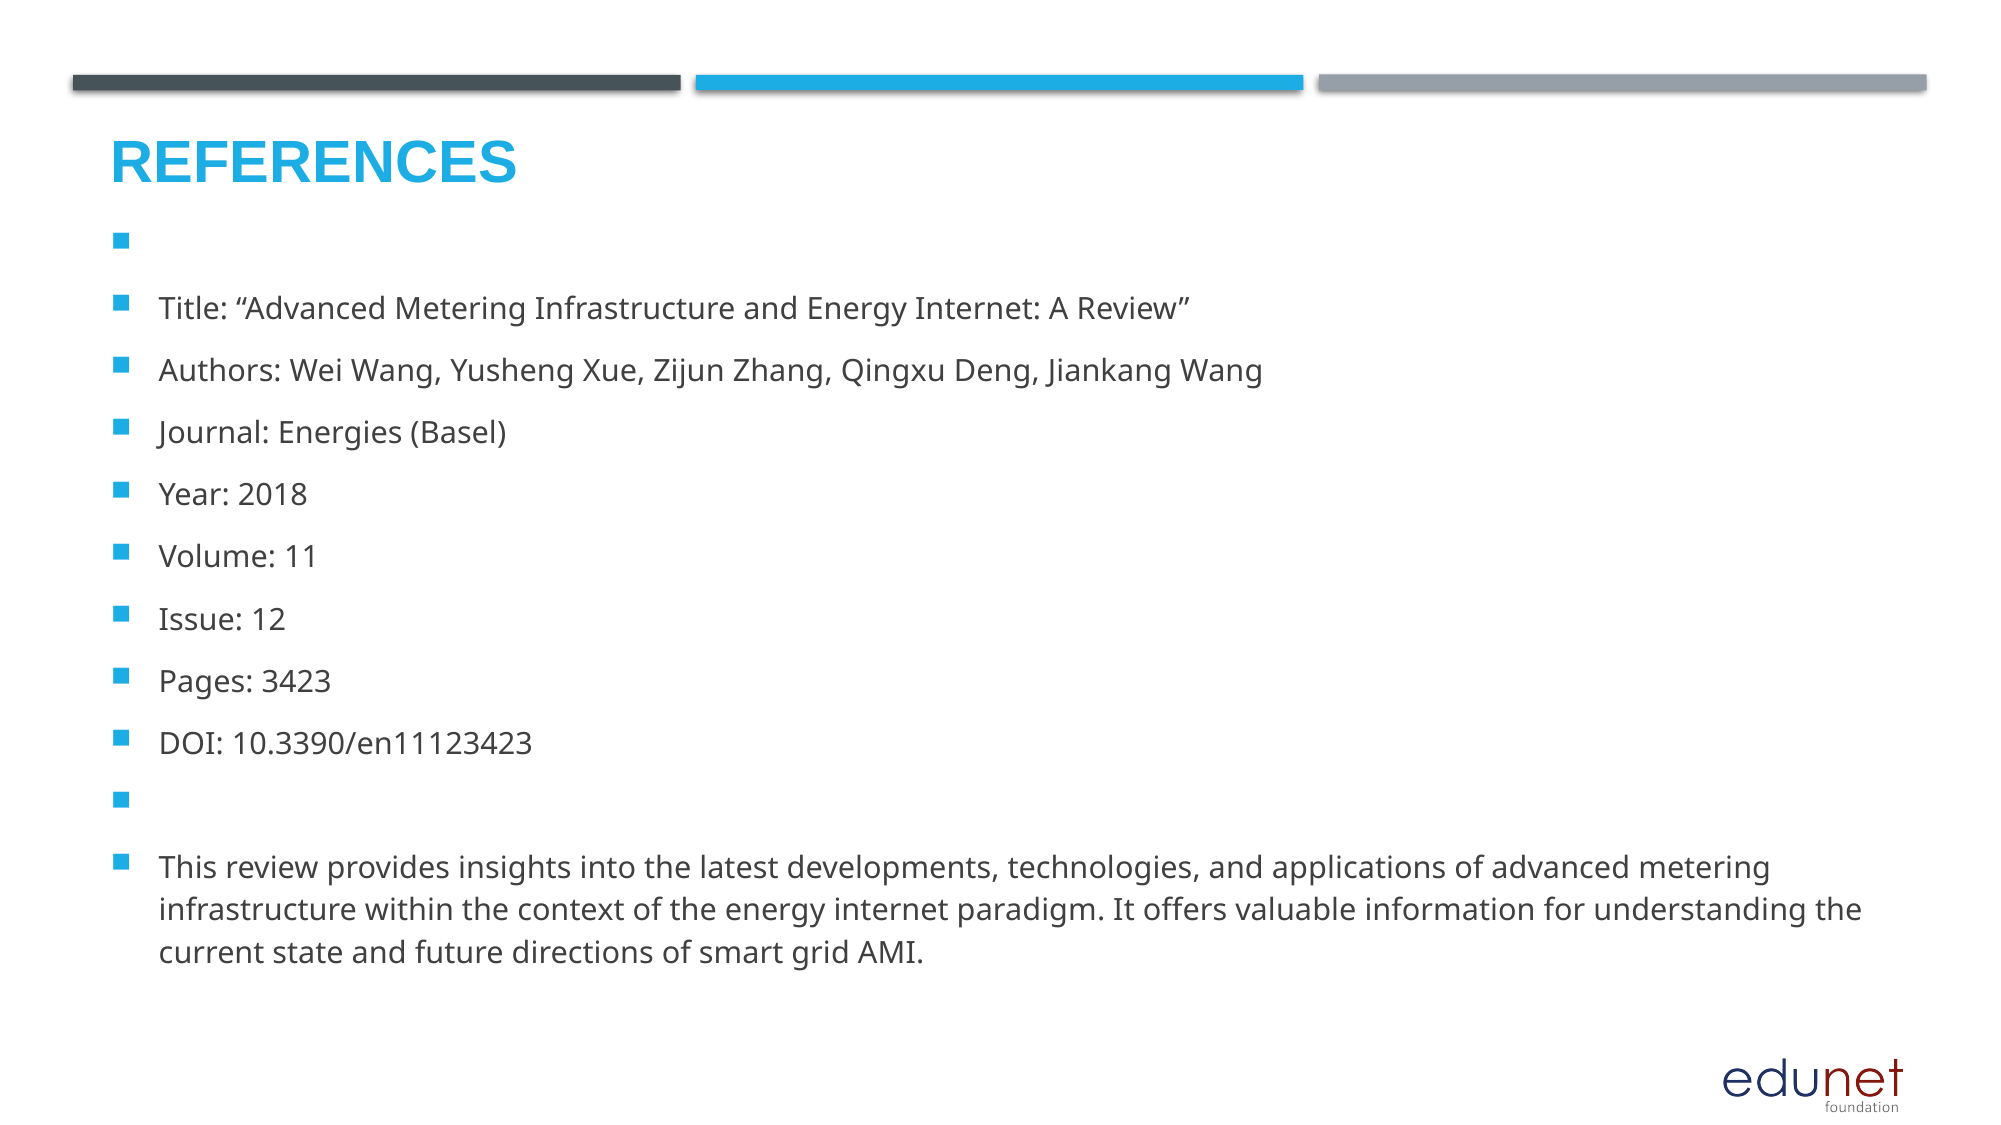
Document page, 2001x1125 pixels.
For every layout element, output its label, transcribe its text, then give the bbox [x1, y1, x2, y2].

list Title: “Advanced Metering Infrastructure and Energy Internet: A Review” Authors: Wei Wang, Yusheng Xue, Zijun Zhang, Qingxu Deng, Jiankang Wang Journal: Energies (Basel) Year: 2018 Volume: 11 Issue: 12 Pages: 3423 DOI: 10.3390/en11123423 This review provides insights into the latest developments, technologies, and applications of advanced metering infrastructure within the context of the energy internet paradigm. It offers valuable information for understanding the current state and future directions of smart grid AMI. [95, 213, 1905, 981]
title References [95, 115, 1905, 203]
picture [1719, 1056, 1905, 1116]
